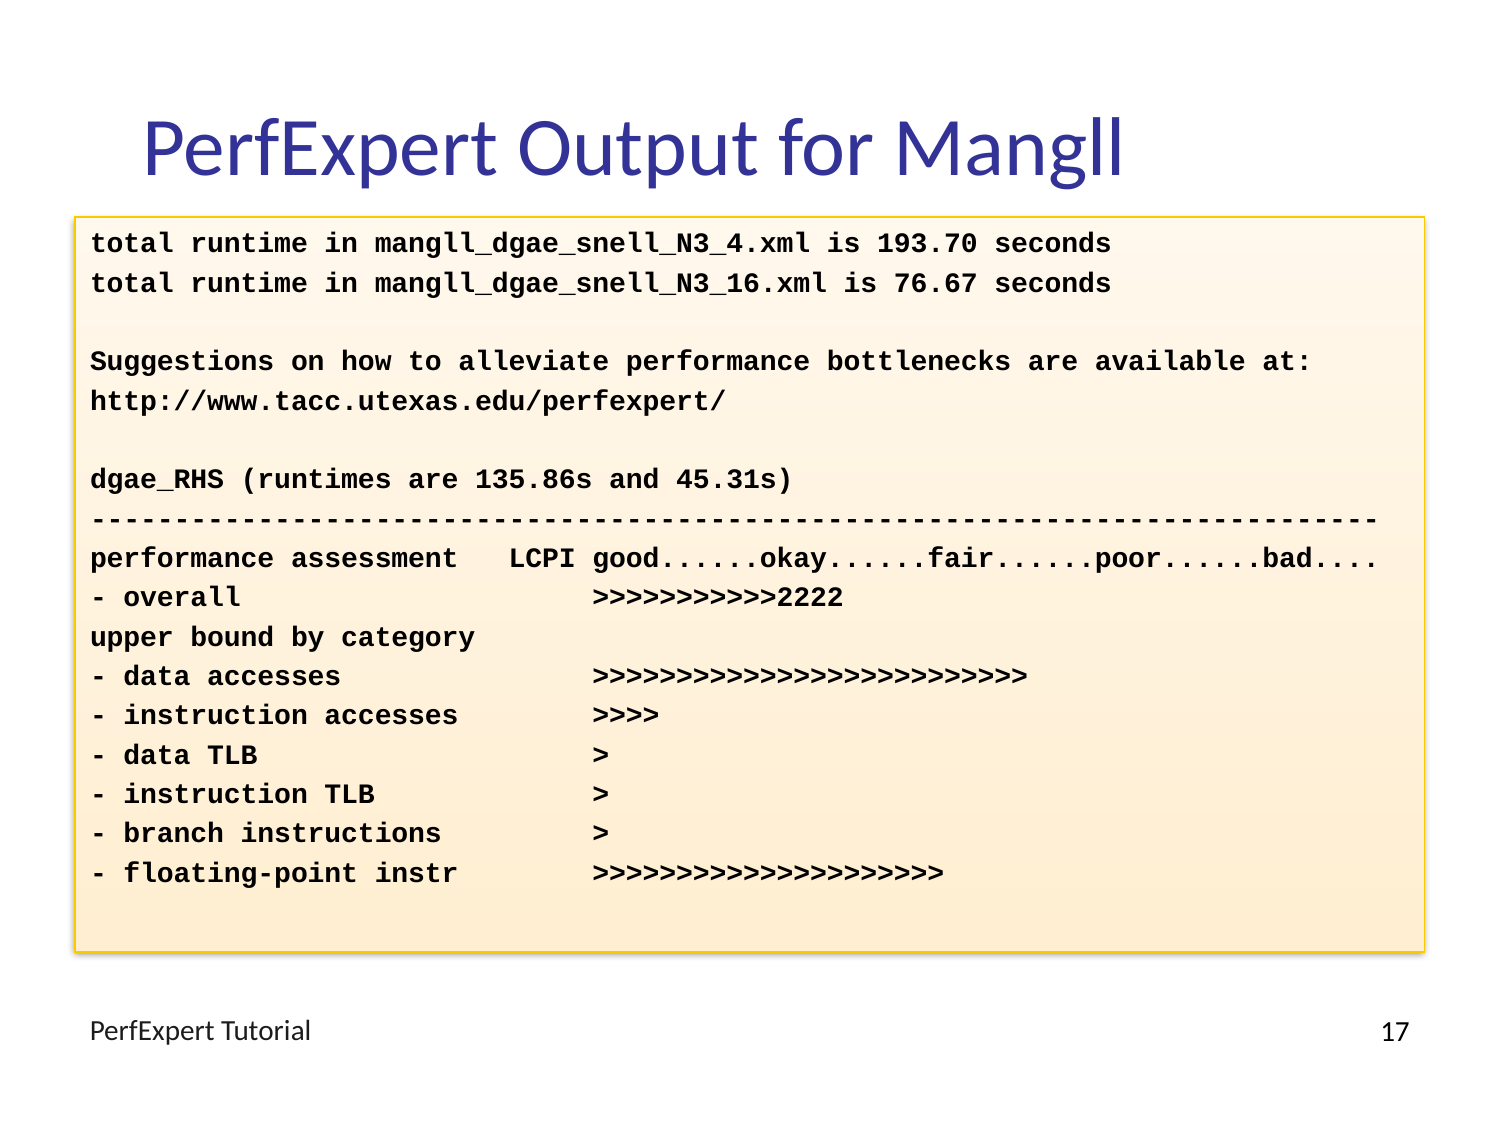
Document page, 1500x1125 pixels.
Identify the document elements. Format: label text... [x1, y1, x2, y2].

slide_number PerfExpert Tutorial [74, 978, 1113, 1055]
title PerfExpert Output for Mangll [74, 89, 1426, 195]
list total runtime in mangll_dgae_snell_N3_4.xml is 193.70 seconds total runtime in mangll_dgae_snell_N3_16.xml is 76.67 seconds Suggestions on how to alleviate performance bottlenecks are available at: http://www.tacc.utexas.edu/perfexpert/ dgae_RHS (runtimes are 135.86s and 45.31s) ----------------------------------------------------------------------------- performance assessment LCPI good......okay......fair......poor......bad.... - overall >>>>>>>>>>>2222 upper bound by category - data accesses >>>>>>>>>>>>>>>>>>>>>>>>>> - instruction accesses >>>> - data TLB > - instruction TLB > - branch instructions > - floating-point instr >>>>>>>>>>>>>>>>>>>>> [74, 216, 1425, 953]
slide_number 17 [1113, 979, 1426, 1055]
